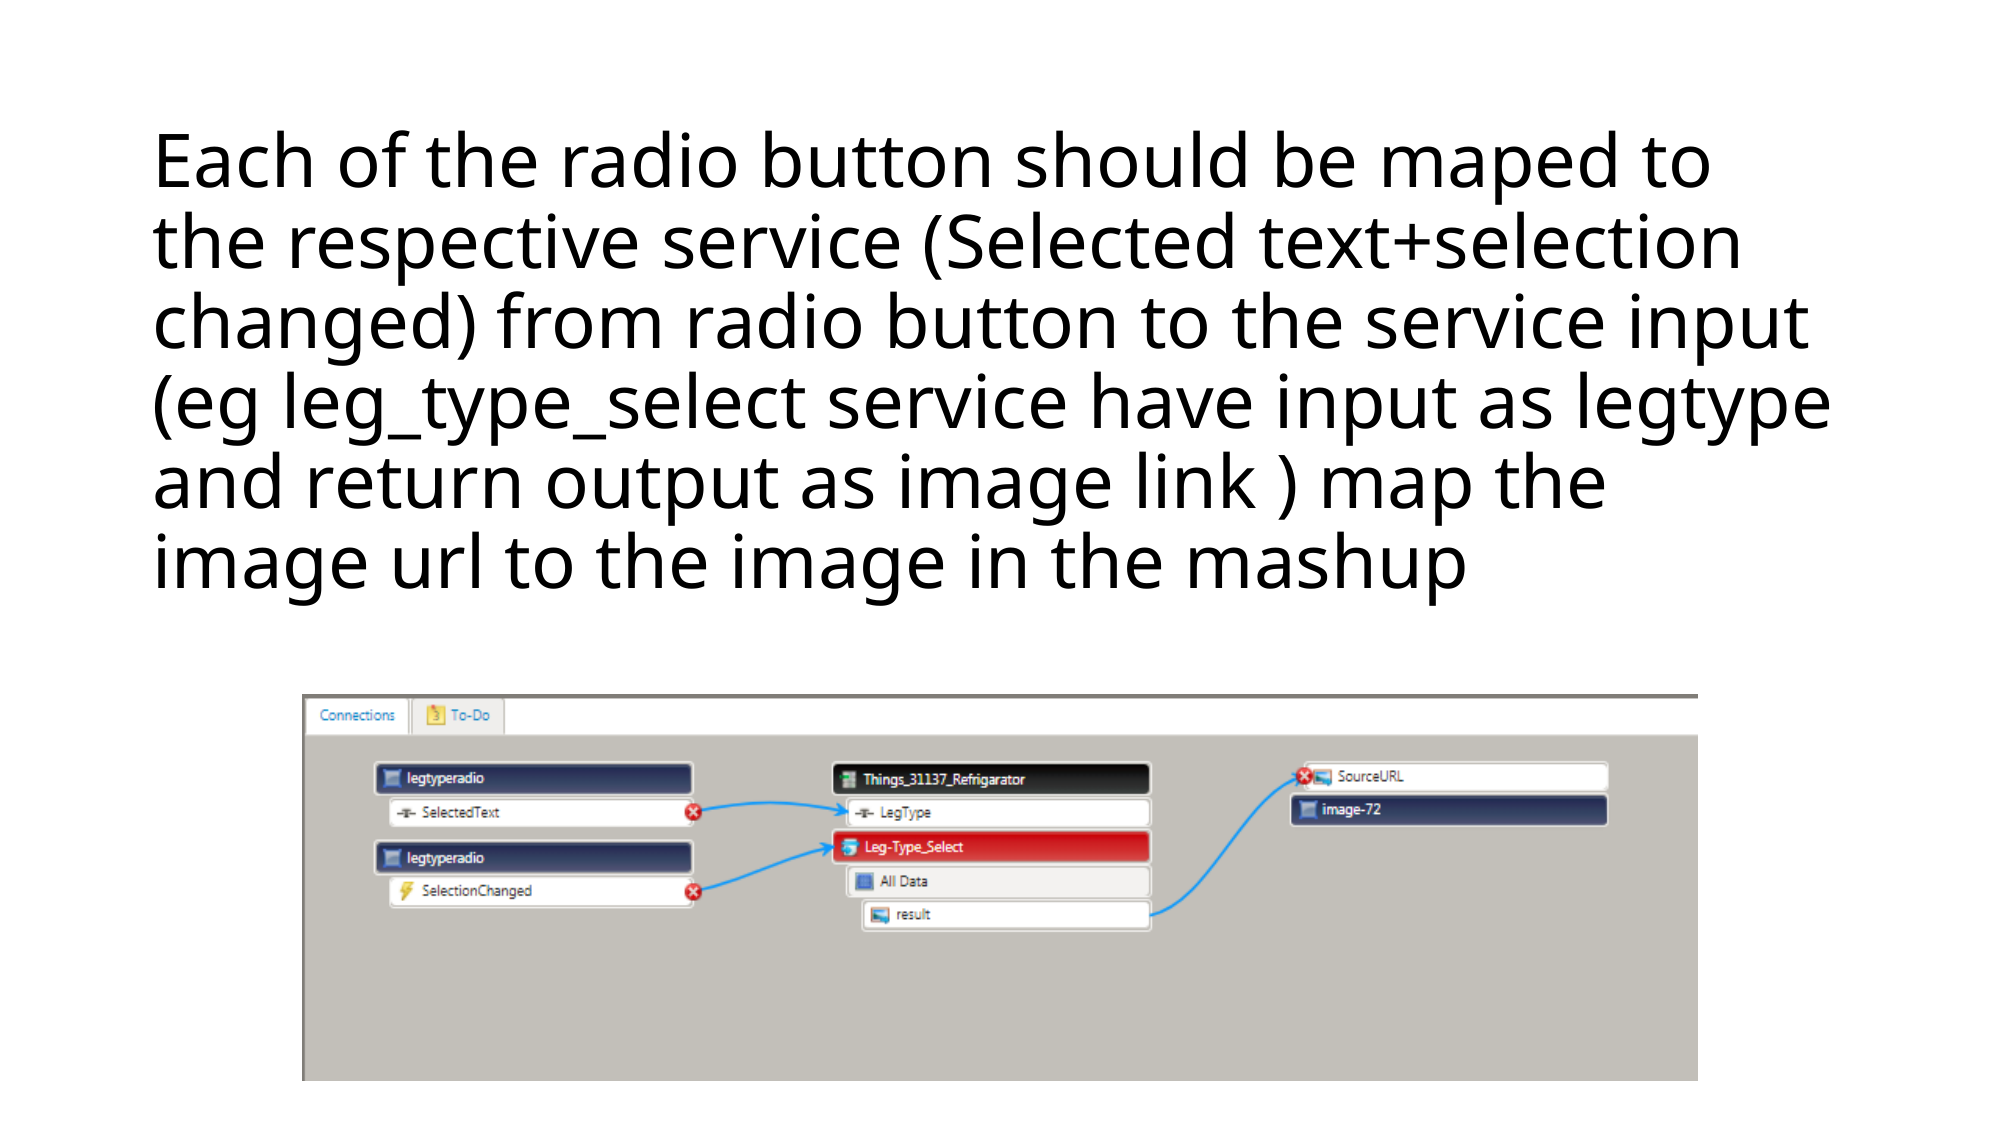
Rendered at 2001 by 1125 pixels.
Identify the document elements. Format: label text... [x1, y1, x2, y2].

title Each of the radio button should be maped to the respective service (Selected text+selection changed) from radio button to the service input (eg leg_type_select service have input as legtype and return output as image link ) map the image url to the image in the mashup [137, 59, 1863, 669]
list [302, 694, 1698, 1081]
